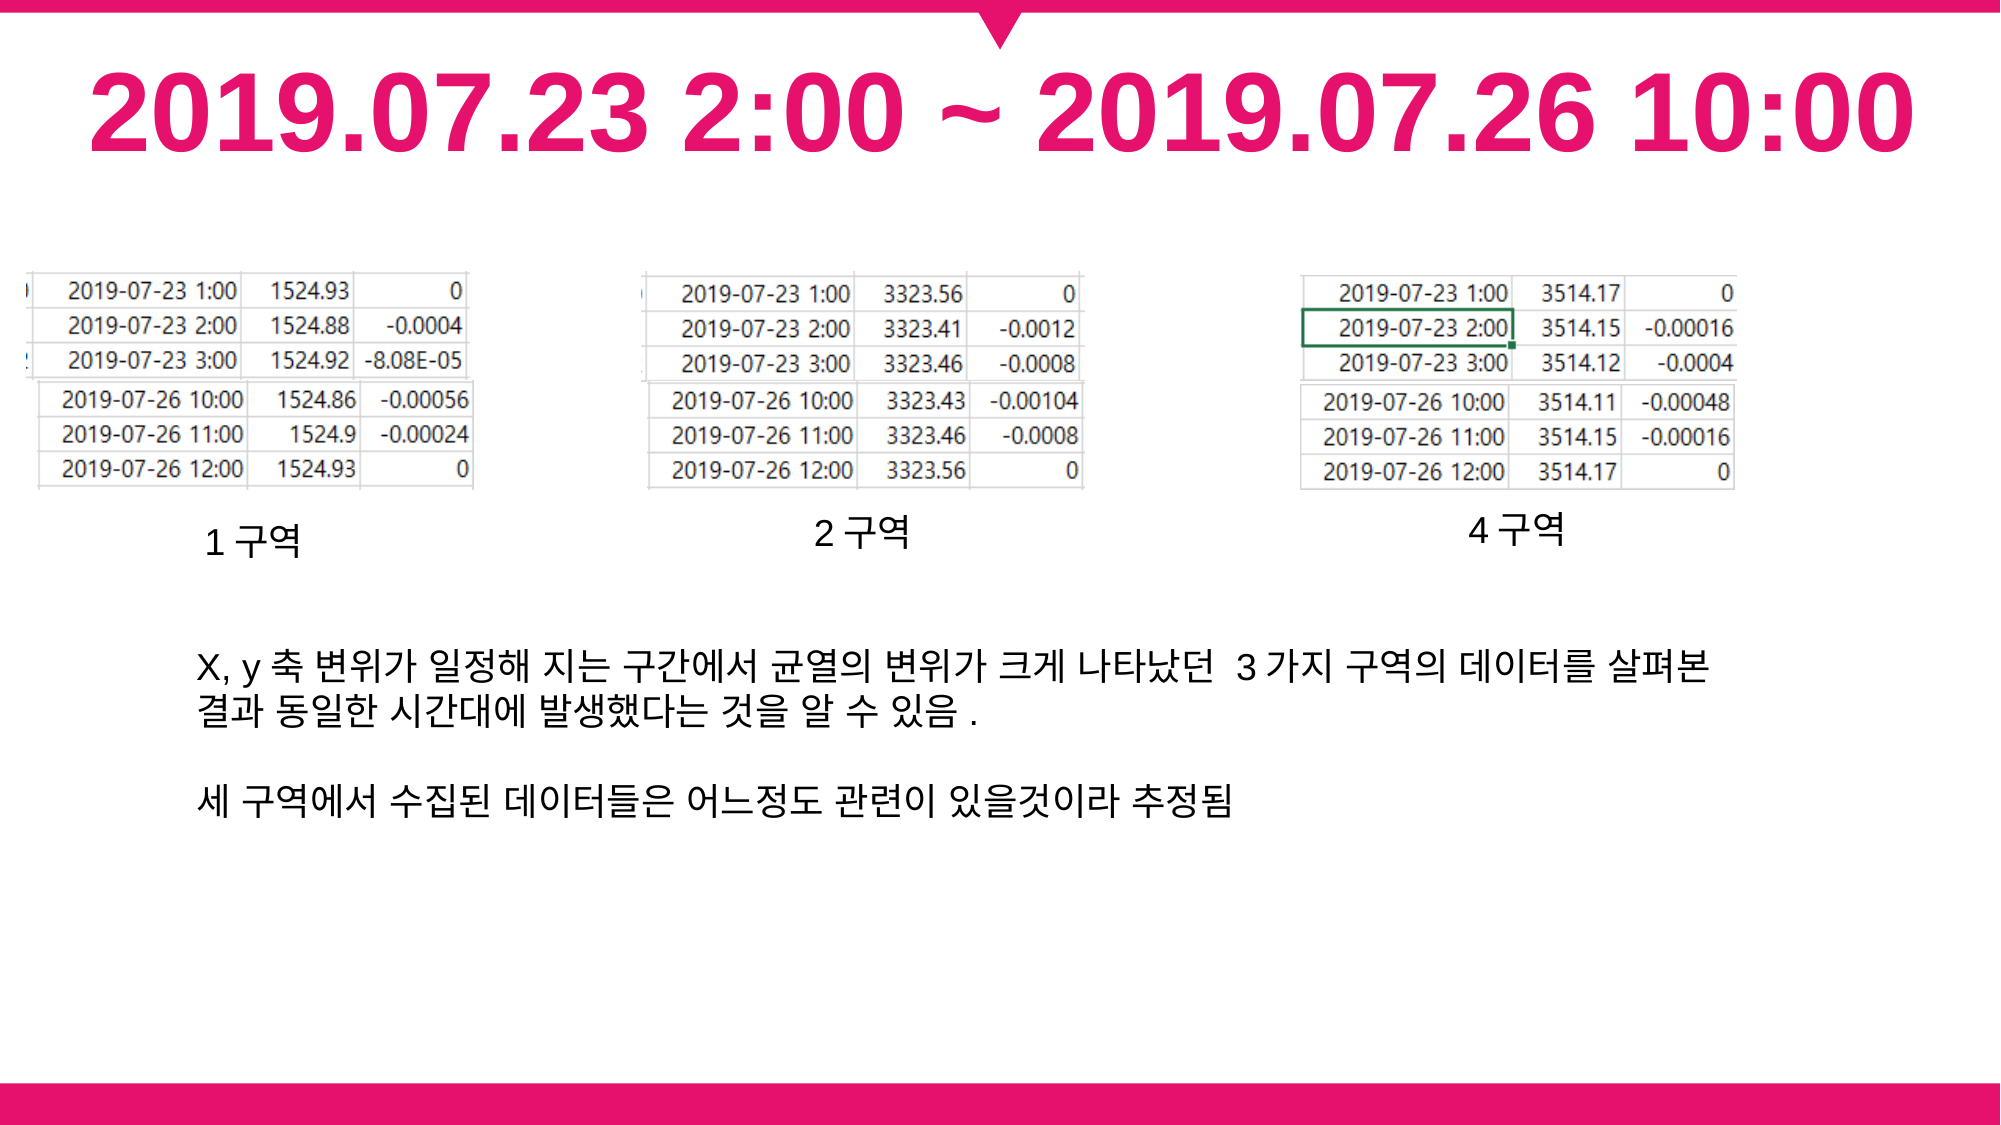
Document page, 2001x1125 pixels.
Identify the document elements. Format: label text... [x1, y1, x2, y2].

text_box 4구역 [1342, 498, 1693, 559]
picture [1300, 275, 1737, 381]
text_box 2구역 [688, 501, 1039, 562]
picture [1300, 384, 1735, 490]
text_box 1구역 [78, 510, 429, 571]
picture [641, 271, 1085, 490]
text_box X, y축 변위가 일정해 지는 구간에서 균열의 변위가 크게 나타났던 3가지 구역의 데이터를 살펴본 결과 동일한 시간대에 발생했다는 것을 알 수 있음. 세 구역에서 수집된 데이터들은 어느정도 관련이 있을것이라 추정됨 [181, 635, 1735, 830]
text_box 2019.07.23 2:00 ~ 2019.07.26 10:00 [53, 55, 1952, 175]
picture [25, 271, 474, 490]
